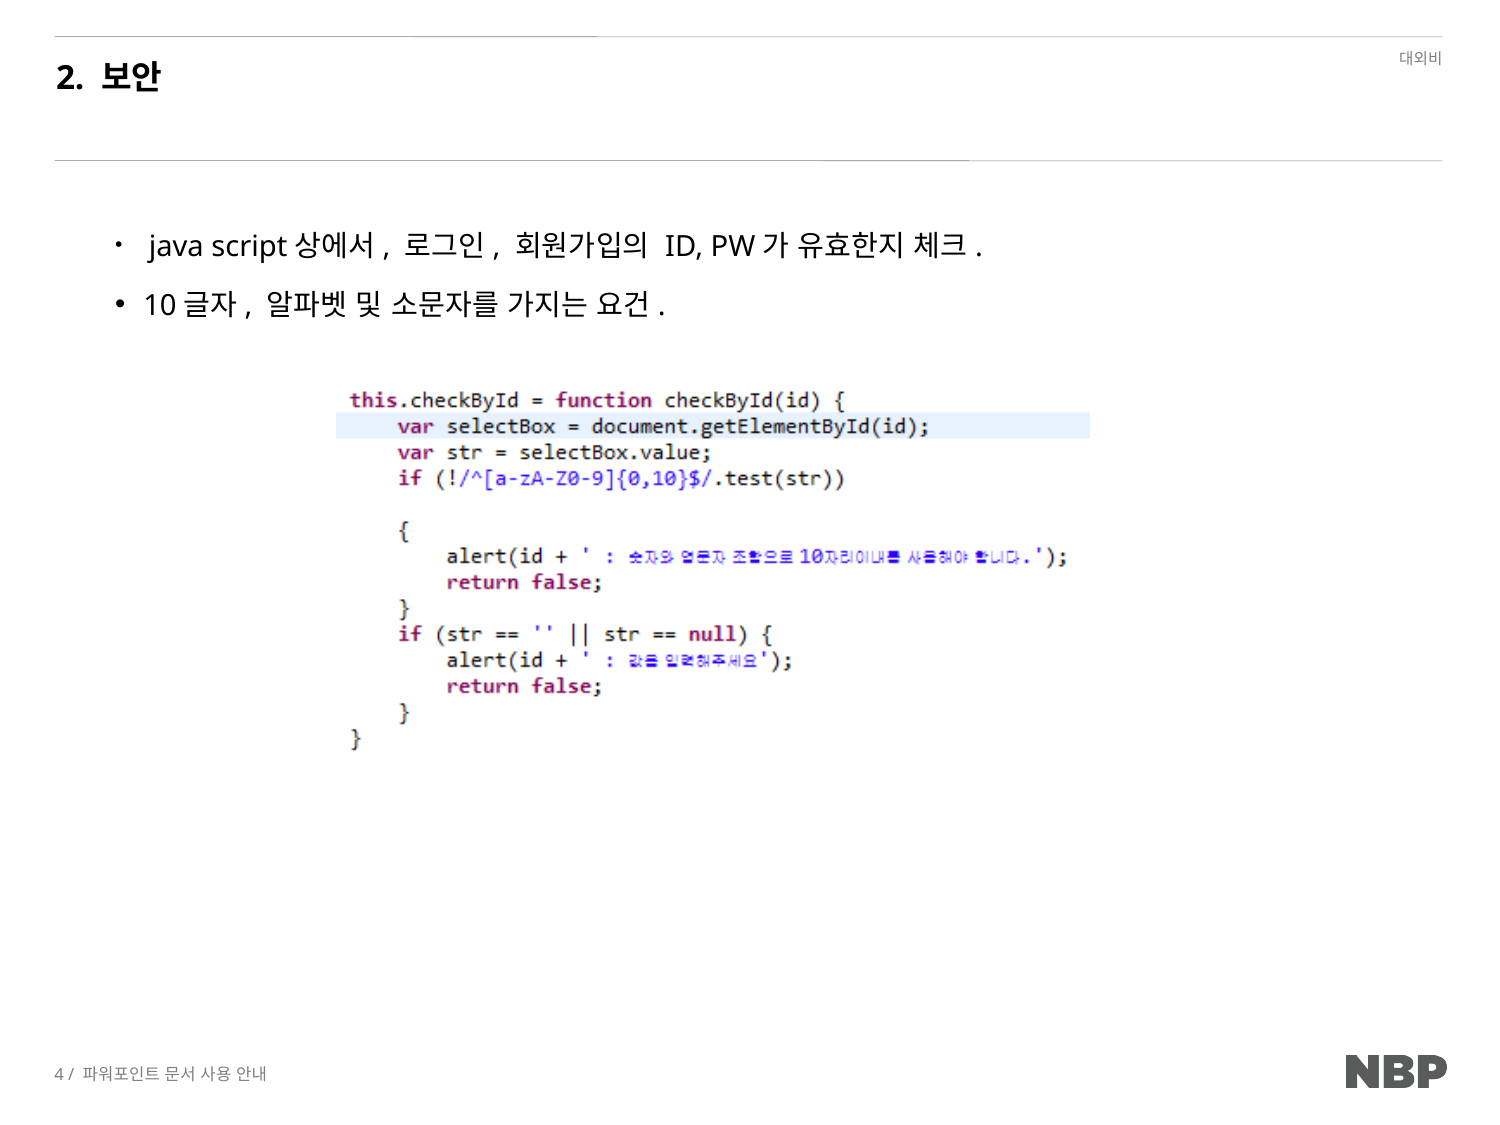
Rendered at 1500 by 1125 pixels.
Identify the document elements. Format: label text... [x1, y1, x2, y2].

title 2. 보안 [41, 49, 1459, 105]
picture [336, 385, 1090, 766]
list java script상에서, 로그인, 회원가입의 ID, PW가 유효한지 체크. 10글자, 알파벳 및 소문자를 가지는 요건. [100, 202, 1400, 945]
picture [1346, 1055, 1447, 1088]
